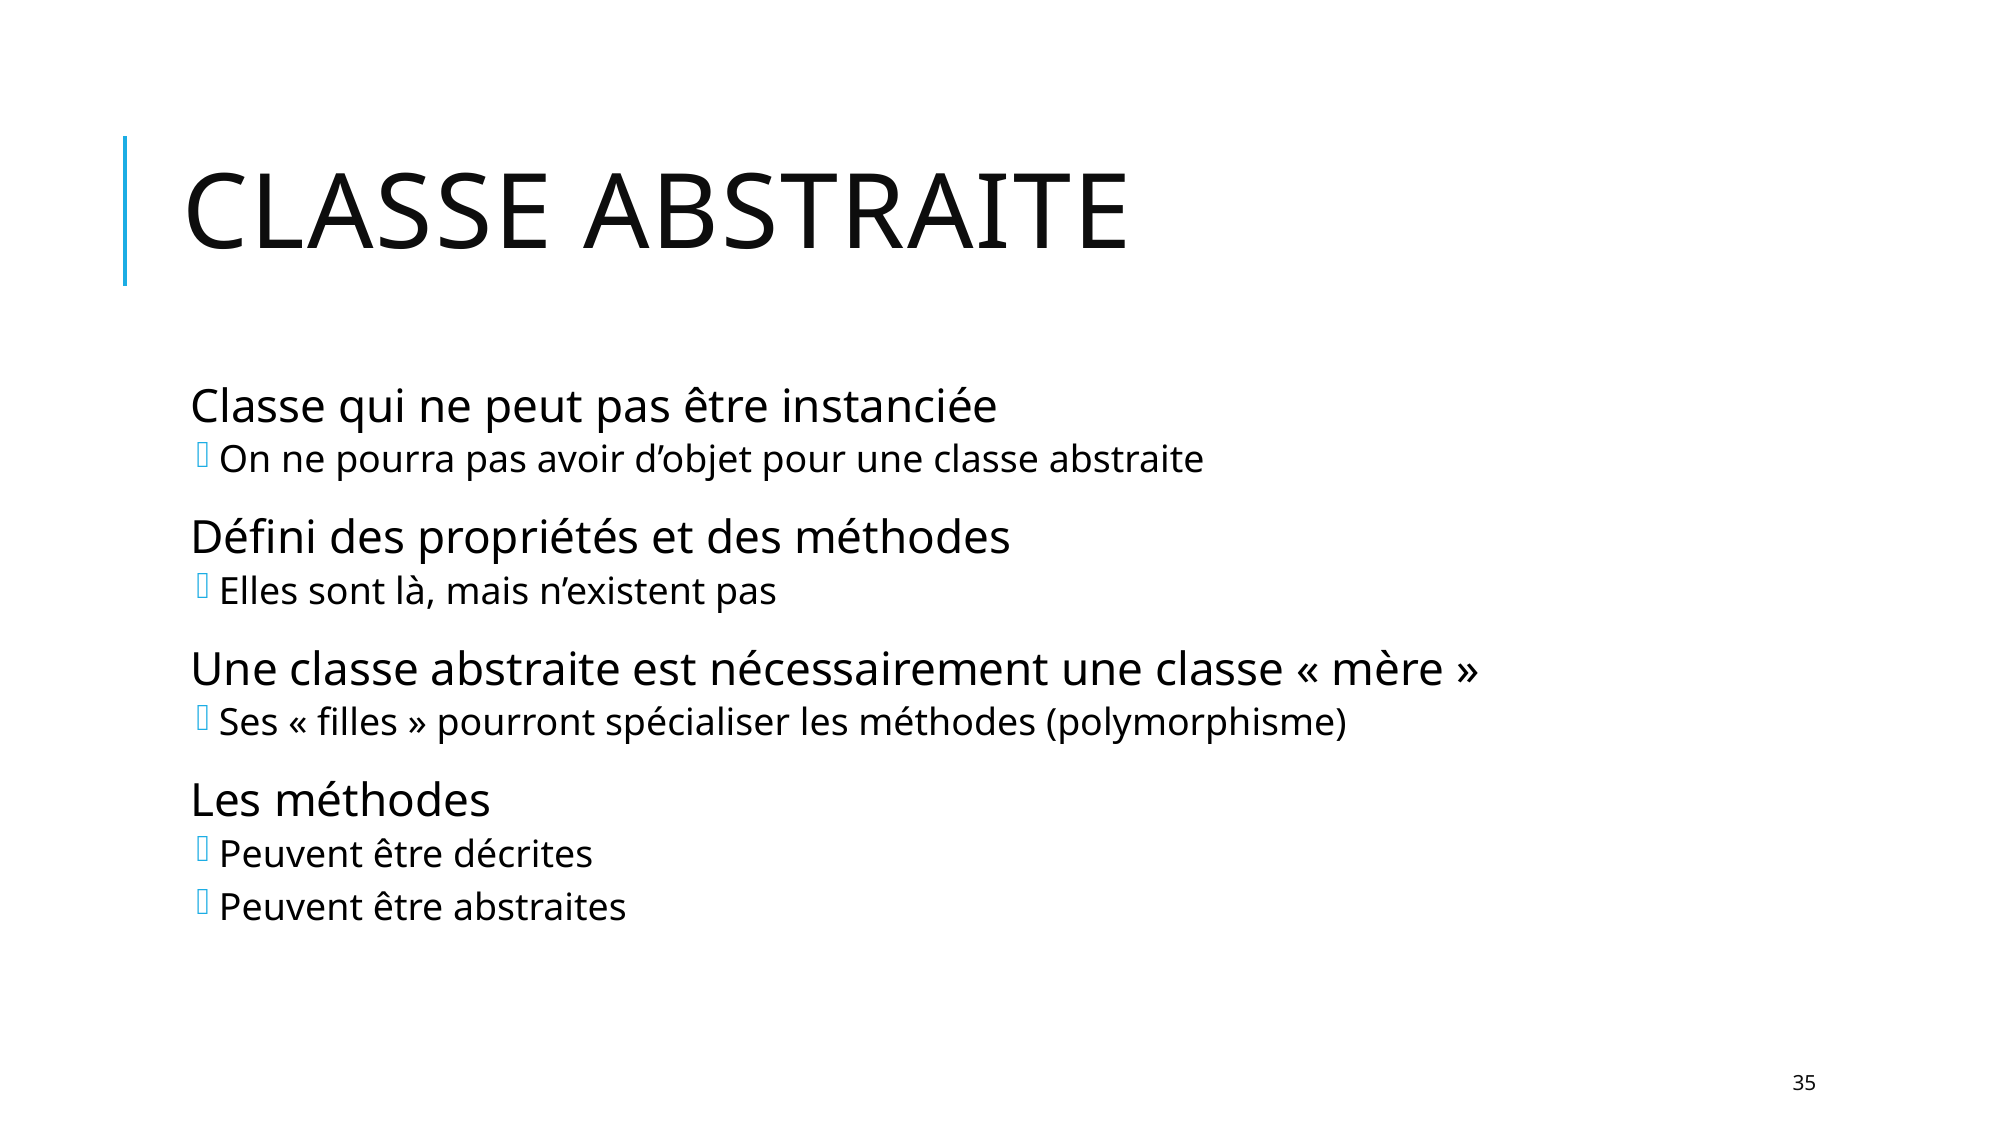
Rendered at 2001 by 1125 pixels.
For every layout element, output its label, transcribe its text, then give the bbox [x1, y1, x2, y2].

title Classe abstraite [168, 96, 1763, 342]
list Classe qui ne peut pas être instanciée On ne pourra pas avoir d’objet pour une classe abstraite Défini des propriétés et des méthodes Elles sont là, mais n’existent pas Une classe abstraite est nécessairement une classe « mère » Ses « filles » pourront spécialiser les méthodes (polymorphisme) Les méthodes Peuvent être décrites Peuvent être abstraites [168, 375, 1763, 1035]
slide_number 35 [1777, 1061, 1938, 1107]
